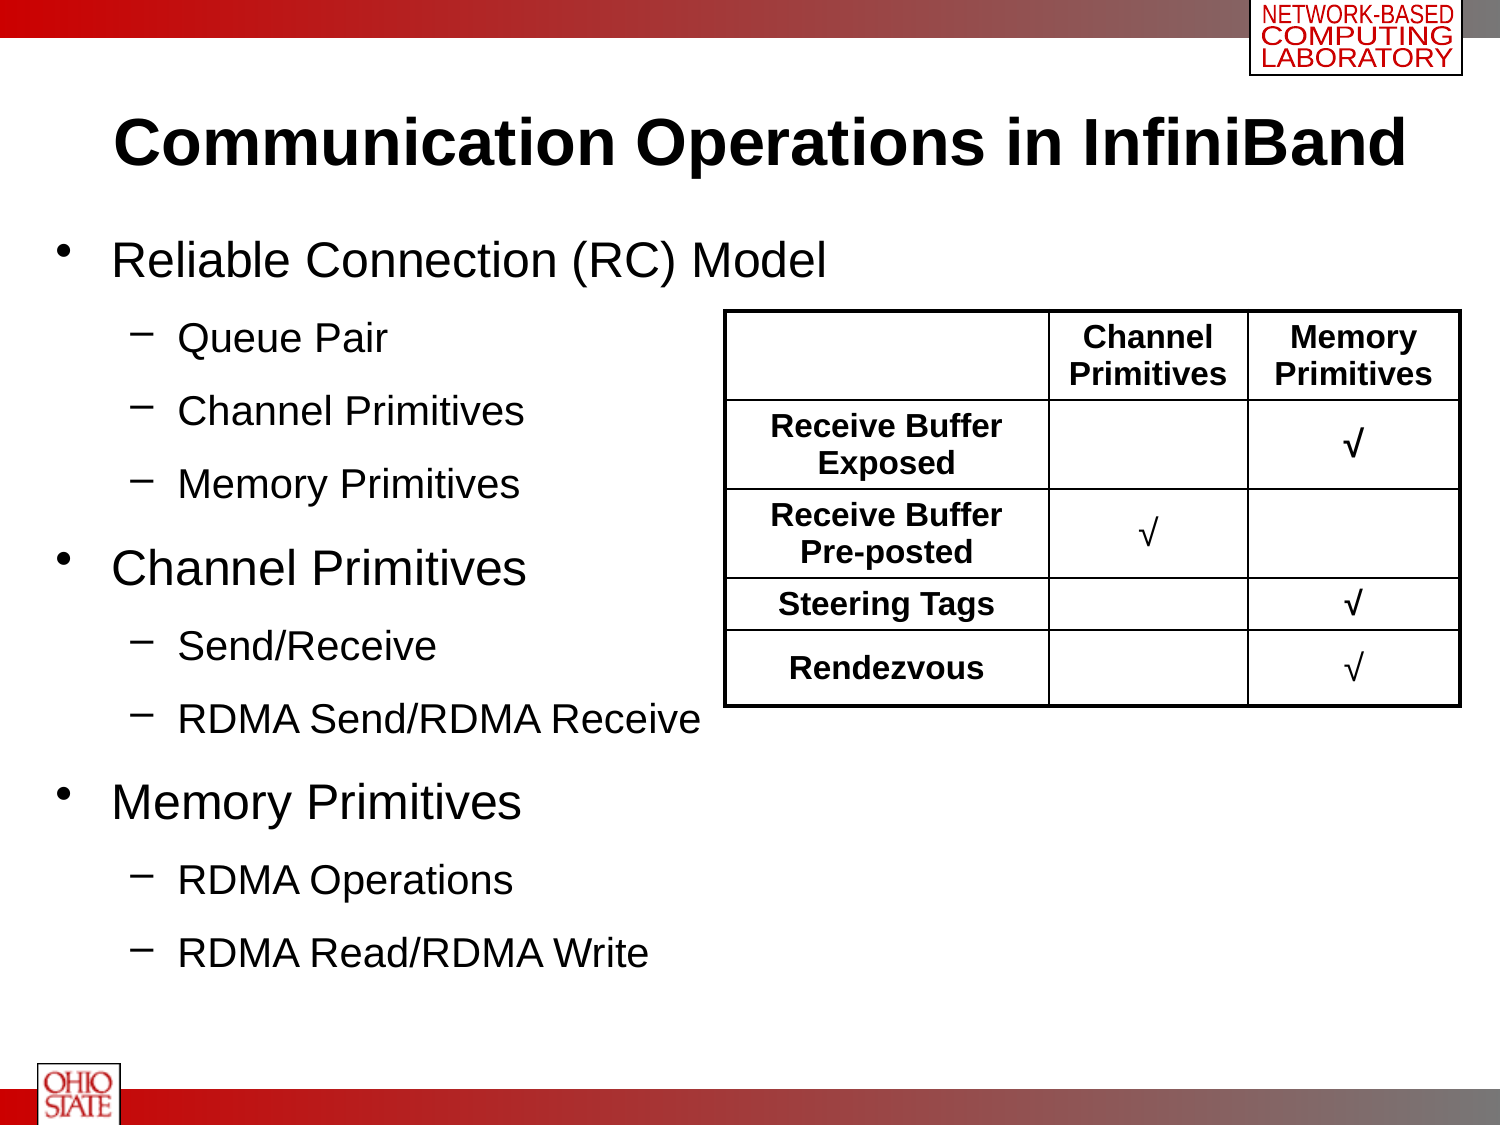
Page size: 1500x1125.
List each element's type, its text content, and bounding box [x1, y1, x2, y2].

picture [37, 1063, 121, 1125]
table_cell Steering Tags [727, 579, 1048, 629]
table_cell Receive Buffer Pre-posted [727, 490, 1048, 577]
table_cell √ [1050, 490, 1247, 577]
table_cell Rendezvous [727, 631, 1048, 704]
table_cell [1050, 631, 1247, 704]
table_cell Receive Buffer Exposed [727, 401, 1048, 488]
table_header Channel Primitives [1050, 313, 1247, 399]
table_header [727, 313, 1048, 399]
table_cell [1249, 490, 1458, 577]
table_cell [1050, 401, 1247, 488]
table_cell [1050, 579, 1247, 629]
list Reliable Connection (RC) Model Queue Pair Channel Primitives Memory Primitives Channel Primitives Send/Receive RDMA Send/RDMA Receive Memory Primitives RDMA Operations RDMA Read/RDMA Write [40, 201, 937, 1048]
table_header Memory Primitives [1249, 313, 1458, 399]
title Communication Operations in InfiniBand [75, 45, 1425, 233]
table_cell √ [1249, 401, 1458, 488]
table_cell √ [1249, 579, 1458, 629]
table_cell √ [1249, 631, 1458, 704]
